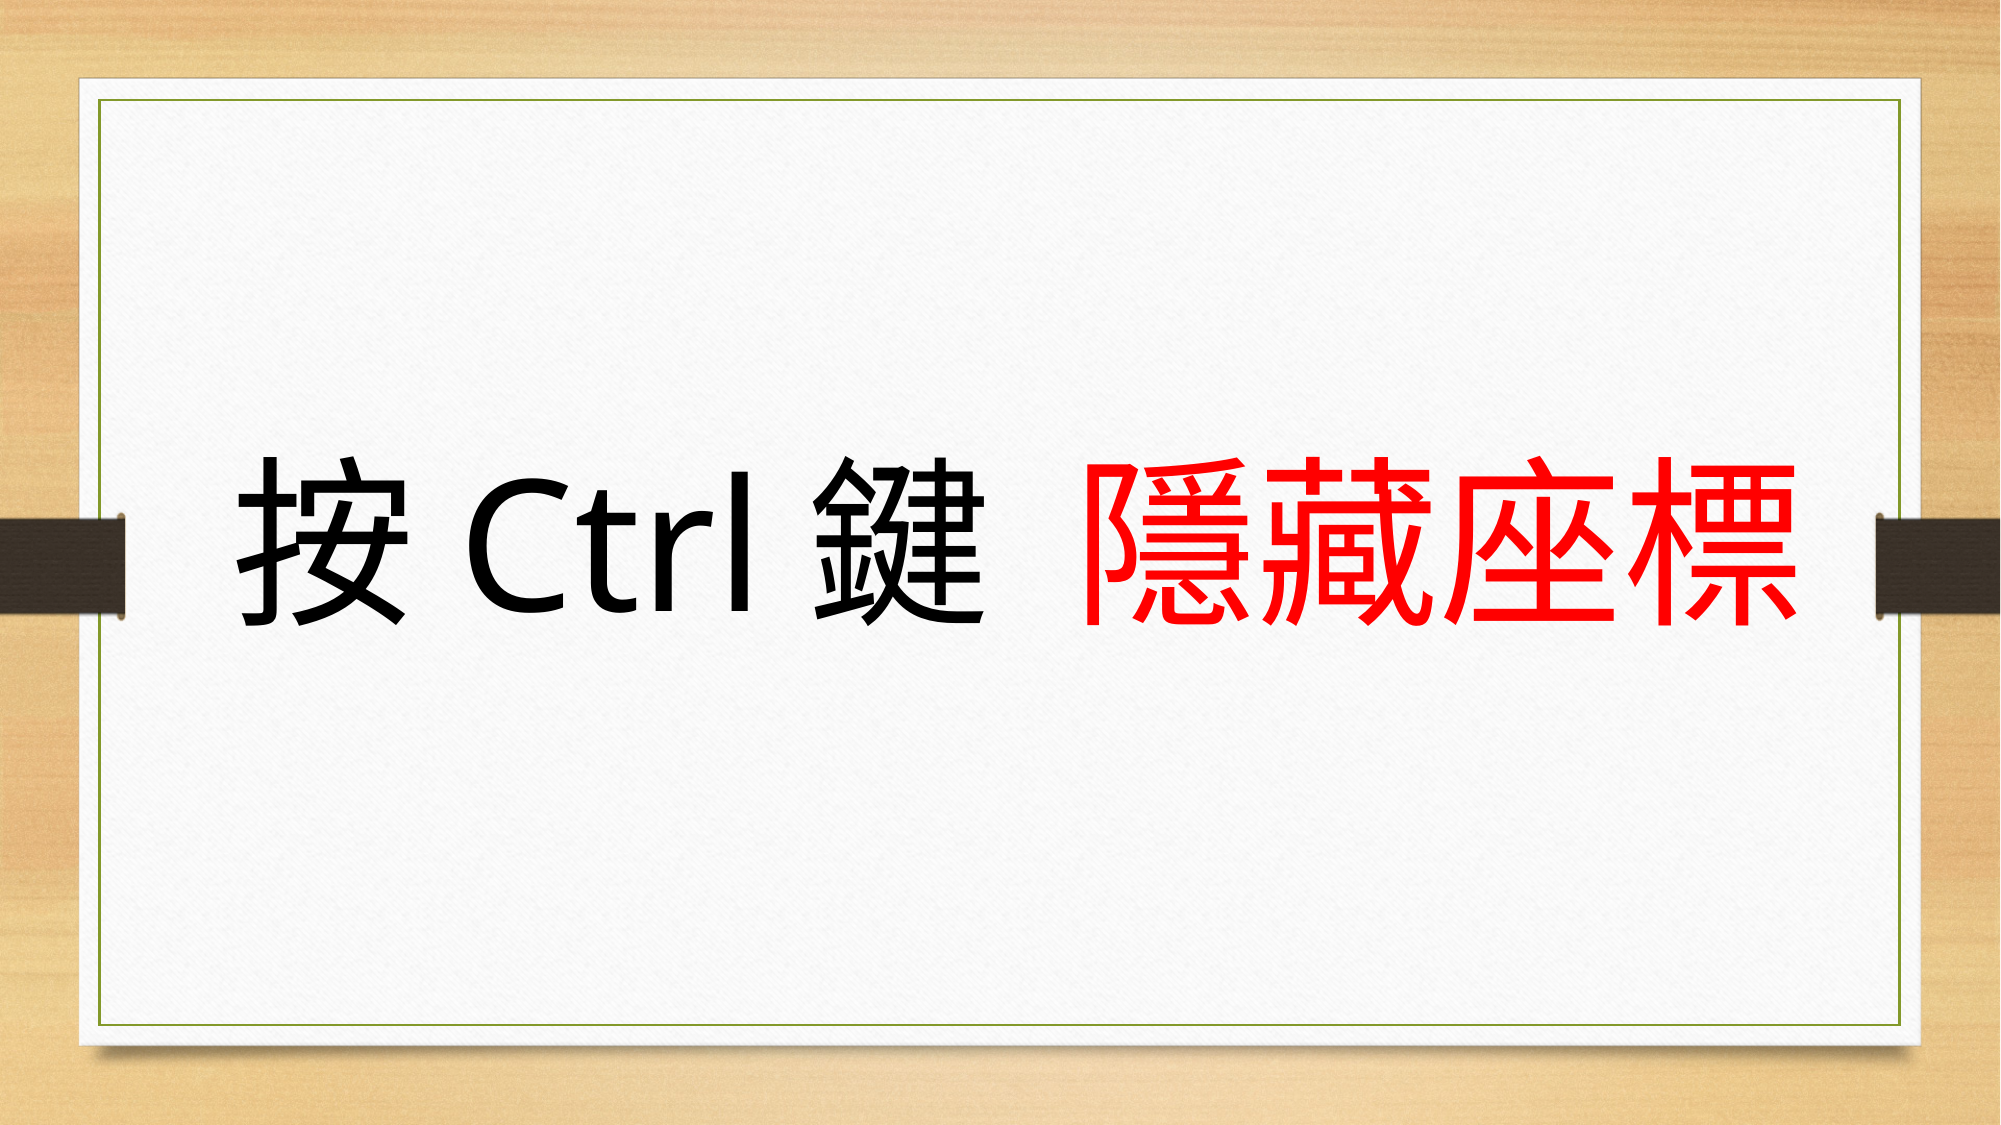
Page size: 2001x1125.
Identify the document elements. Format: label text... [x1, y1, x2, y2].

picture [0, 0, 2001, 1125]
title 按Ctrl鍵 隱藏座標 [164, 121, 1874, 956]
